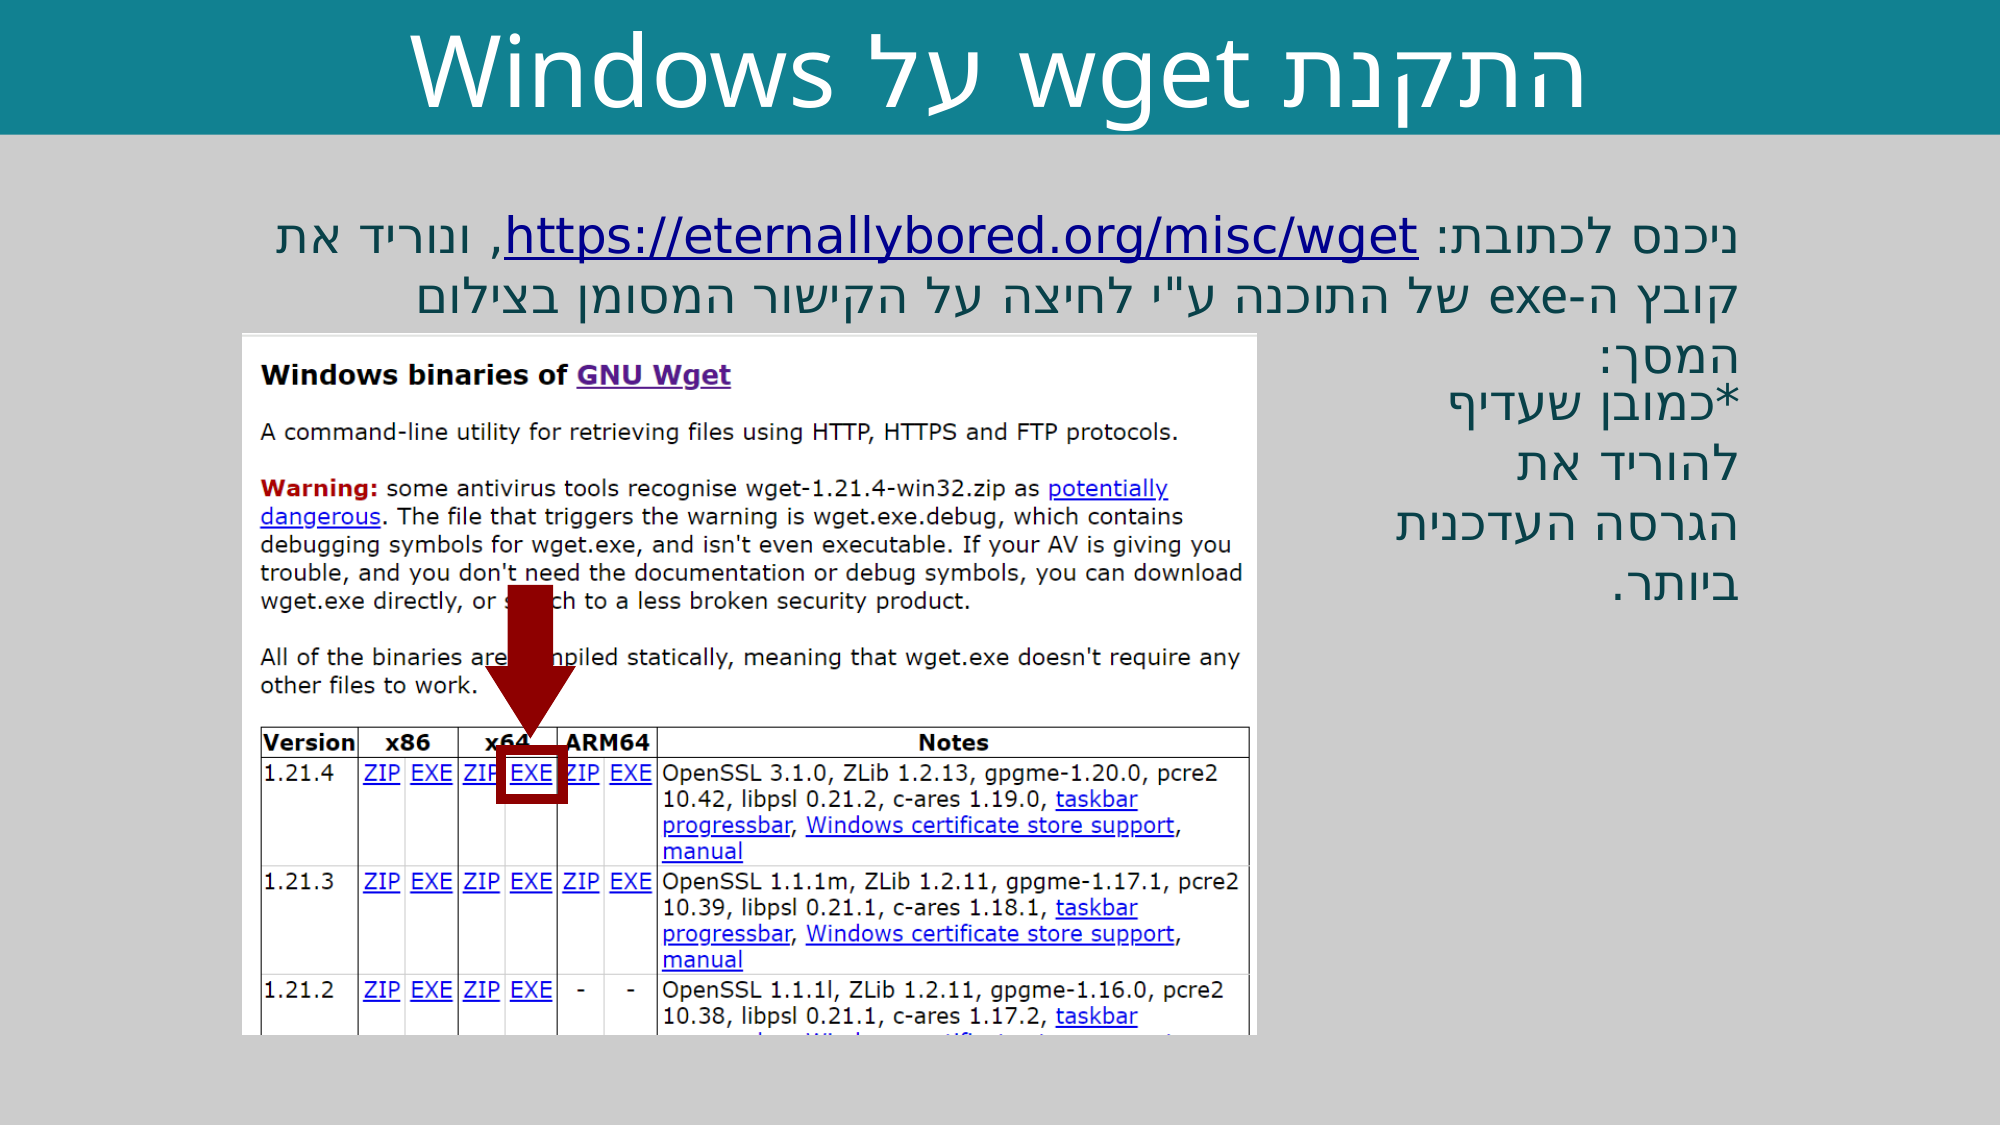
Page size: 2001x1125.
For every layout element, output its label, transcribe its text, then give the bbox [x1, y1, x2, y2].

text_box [242, 333, 1257, 1035]
text_box התקנת wget על Windows [0, 0, 2000, 135]
text_box ניכנס לכתובת: https://eternallybored.org/misc/wget, ונוריד את קובץ ה-exe של התוכנה ע"י לחיצה על הקישור המסומן בצילום המסך: [242, 136, 1756, 391]
text_box *כמובן שעדיף להוריד את הגרסה העדכנית ביותר. [1344, 333, 1756, 618]
